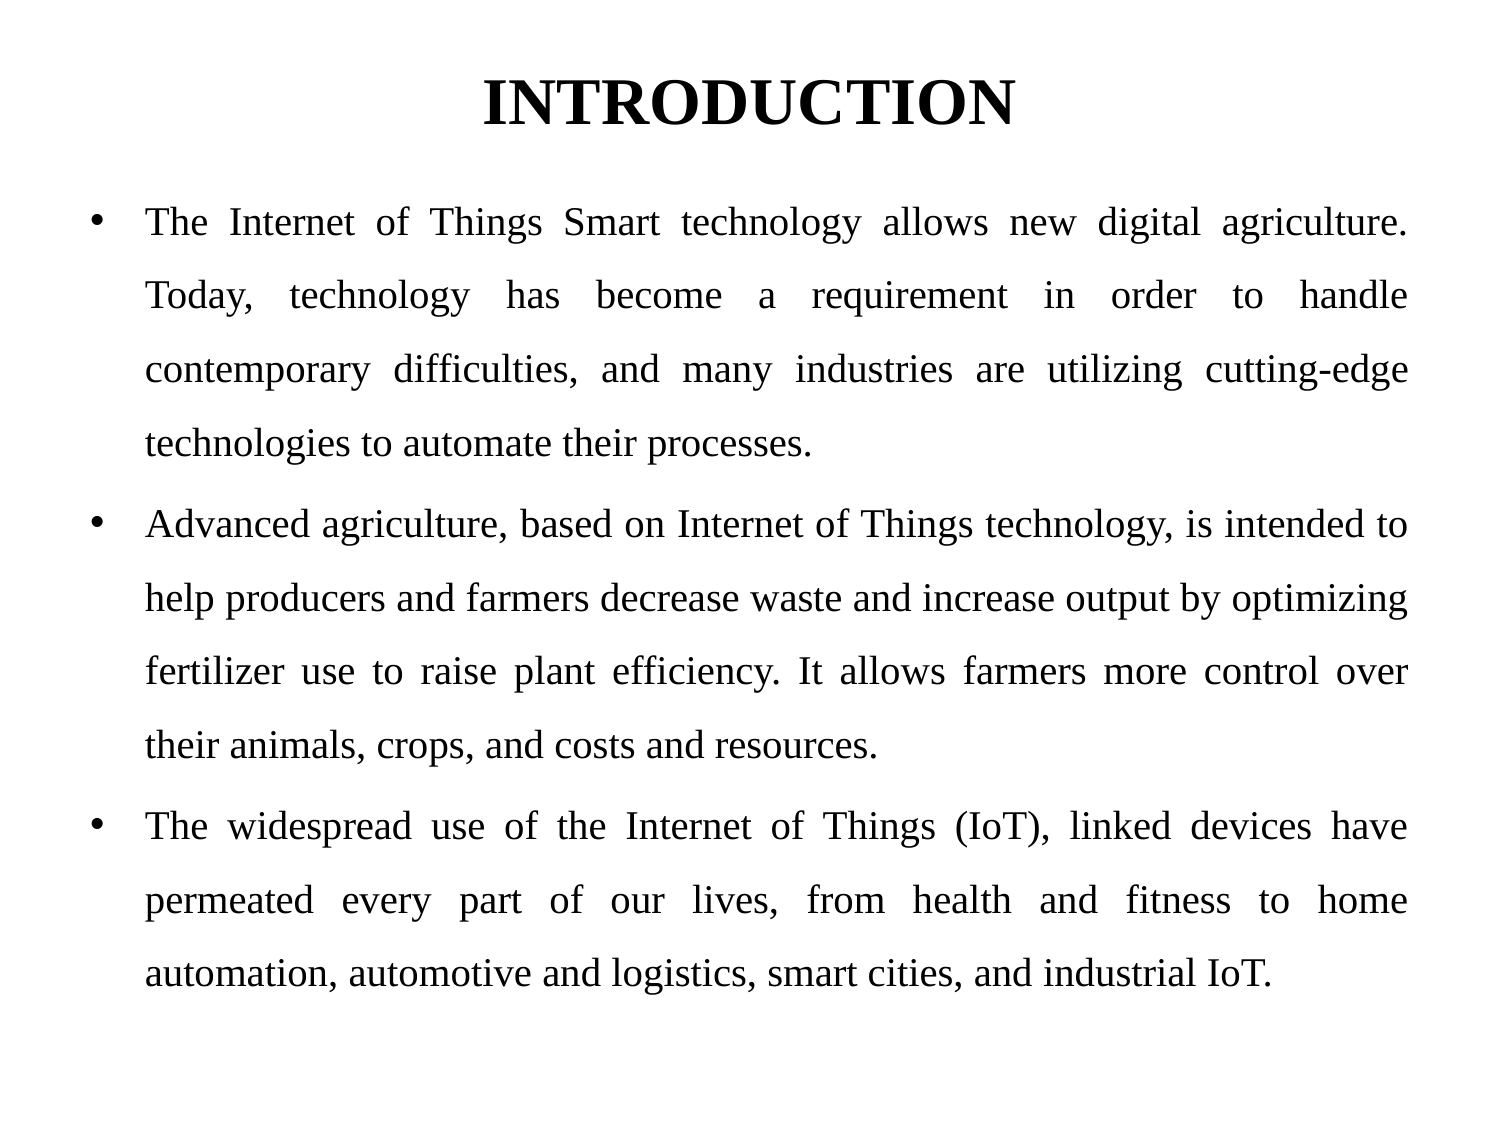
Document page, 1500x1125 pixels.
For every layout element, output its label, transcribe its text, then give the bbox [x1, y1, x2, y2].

list The Internet of Things Smart technology allows new digital agriculture. Today, technology has become a requirement in order to handle contemporary difficulties, and many industries are utilizing cutting-edge technologies to automate their processes. Advanced agriculture, based on Internet of Things technology, is intended to help producers and farmers decrease waste and increase output by optimizing fertilizer use to raise plant efficiency. It allows farmers more control over their animals, crops, and costs and resources. The widespread use of the Internet of Things (IoT), linked devices have permeated every part of our lives, from health and fitness to home automation, automotive and logistics, smart cities, and industrial IoT. [75, 162, 1425, 1005]
title INTRODUCTION [75, 45, 1425, 150]
